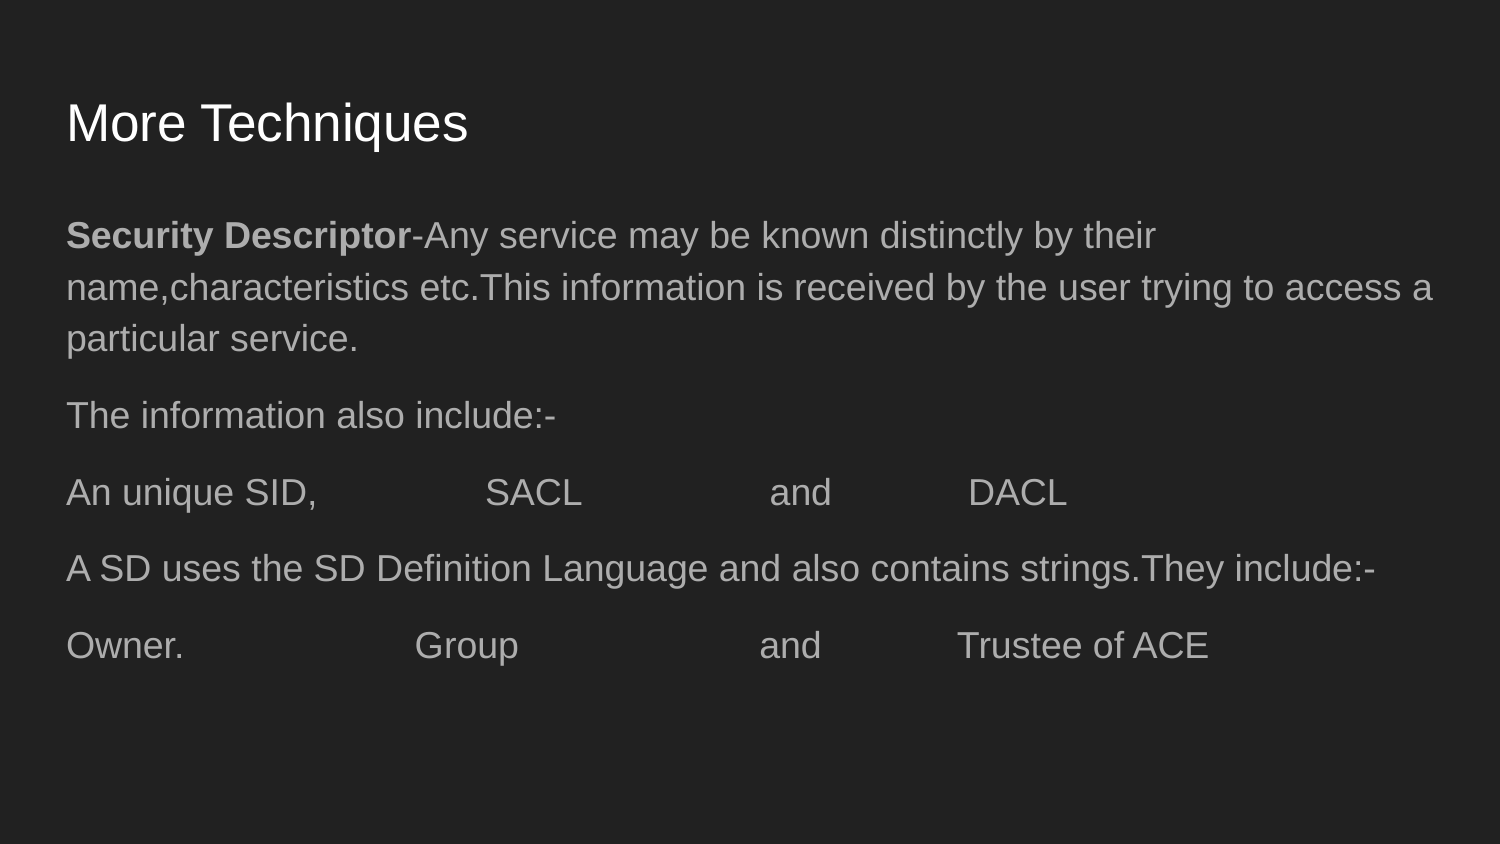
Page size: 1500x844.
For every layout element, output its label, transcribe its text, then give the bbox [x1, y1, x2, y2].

list Security Descriptor-Any service may be known distinctly by their name,characteristics etc.This information is received by the user trying to access a particular service. The information also include:- An unique SID, SACL and DACL A SD uses the SD Definition Language and also contains strings.They include:- Owner. Group and Trustee of ACE [51, 189, 1449, 750]
title More Techniques [51, 72, 1449, 167]
